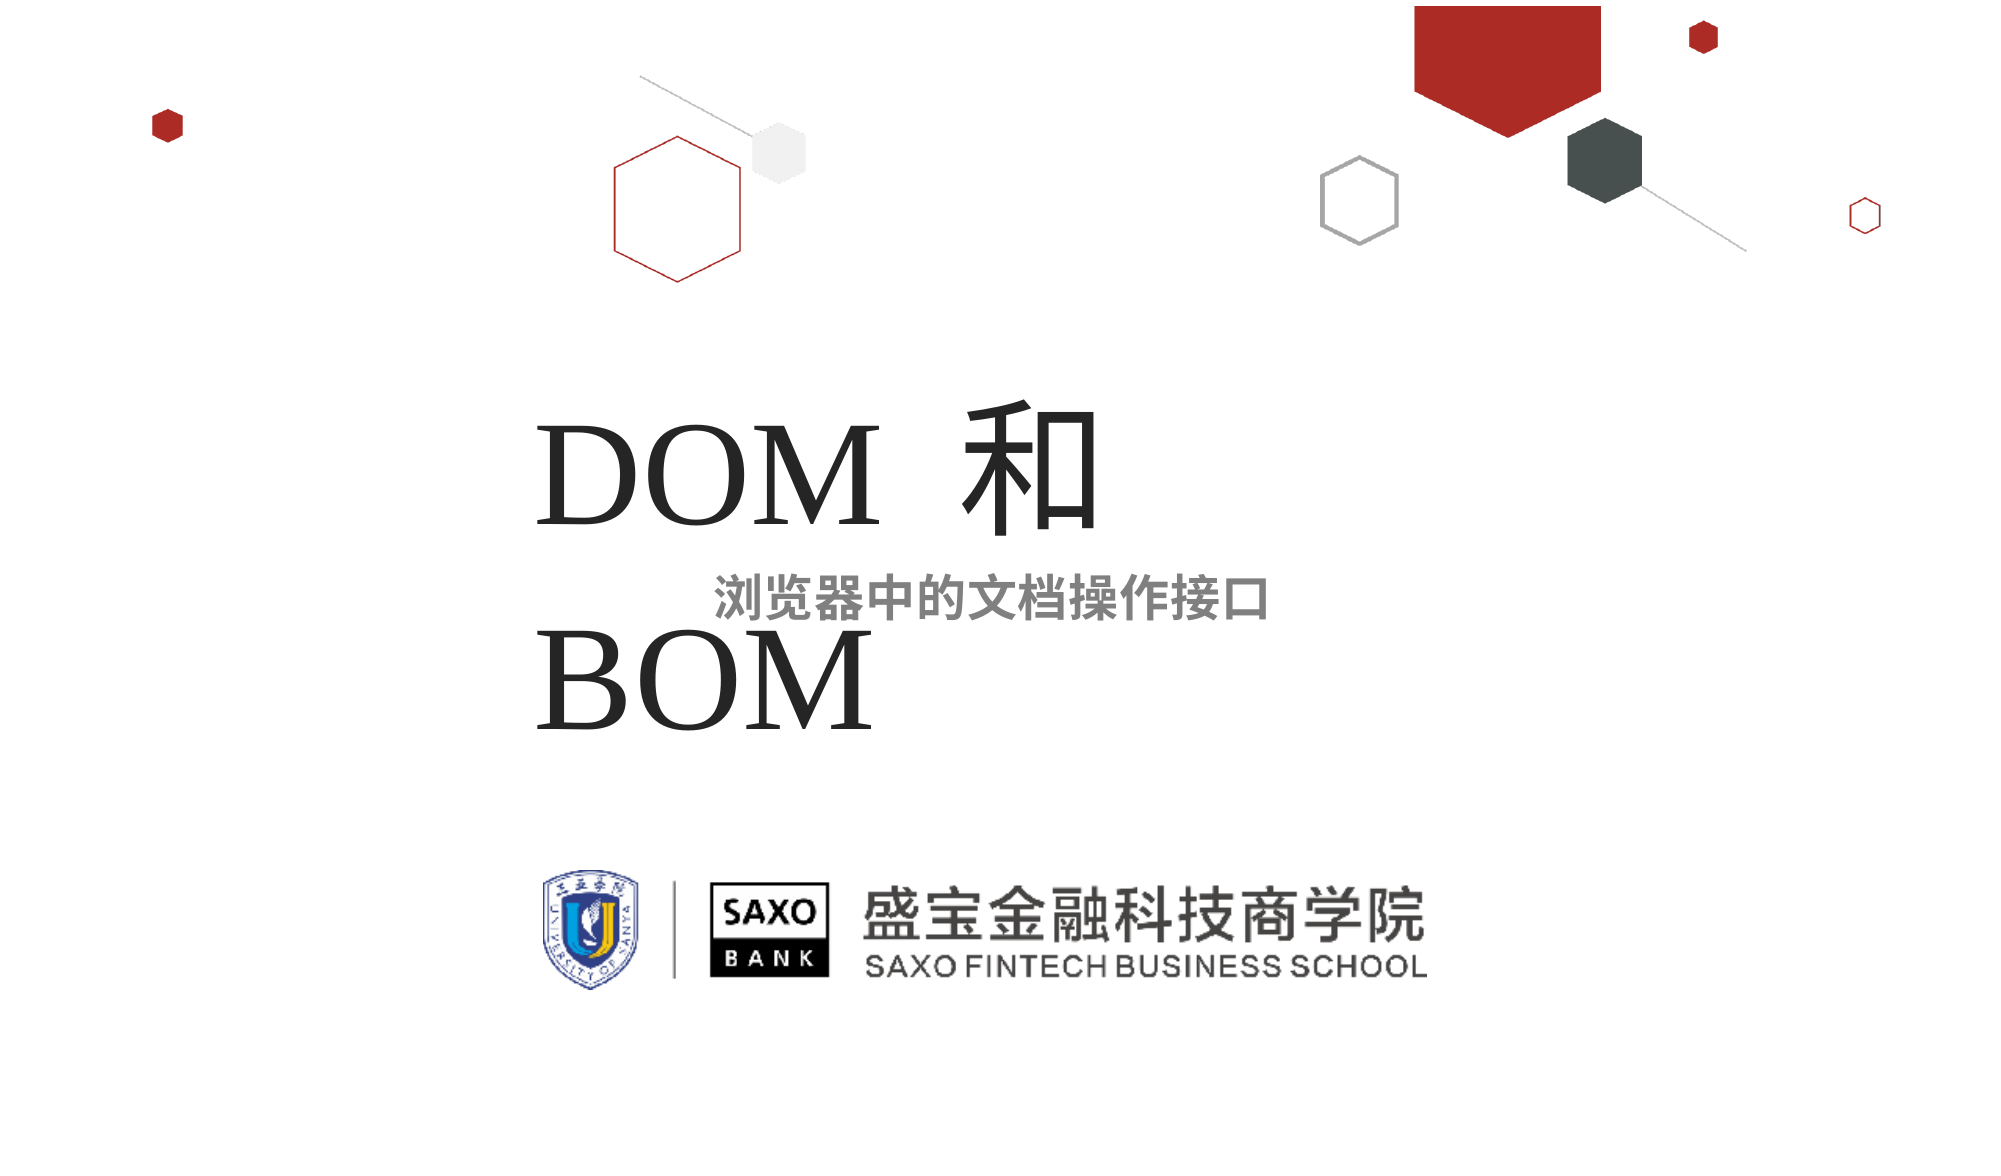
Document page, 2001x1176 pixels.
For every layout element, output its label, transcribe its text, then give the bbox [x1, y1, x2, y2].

text_box DOM 和BOM [533, 348, 1466, 555]
picture [1689, 20, 1718, 54]
picture [152, 108, 183, 143]
picture [1413, 5, 1747, 252]
picture [1320, 155, 1400, 246]
text_box 浏览器中的文档操作接口 [698, 549, 1295, 634]
picture [1849, 197, 1881, 234]
picture [613, 75, 806, 283]
picture [543, 870, 1427, 990]
